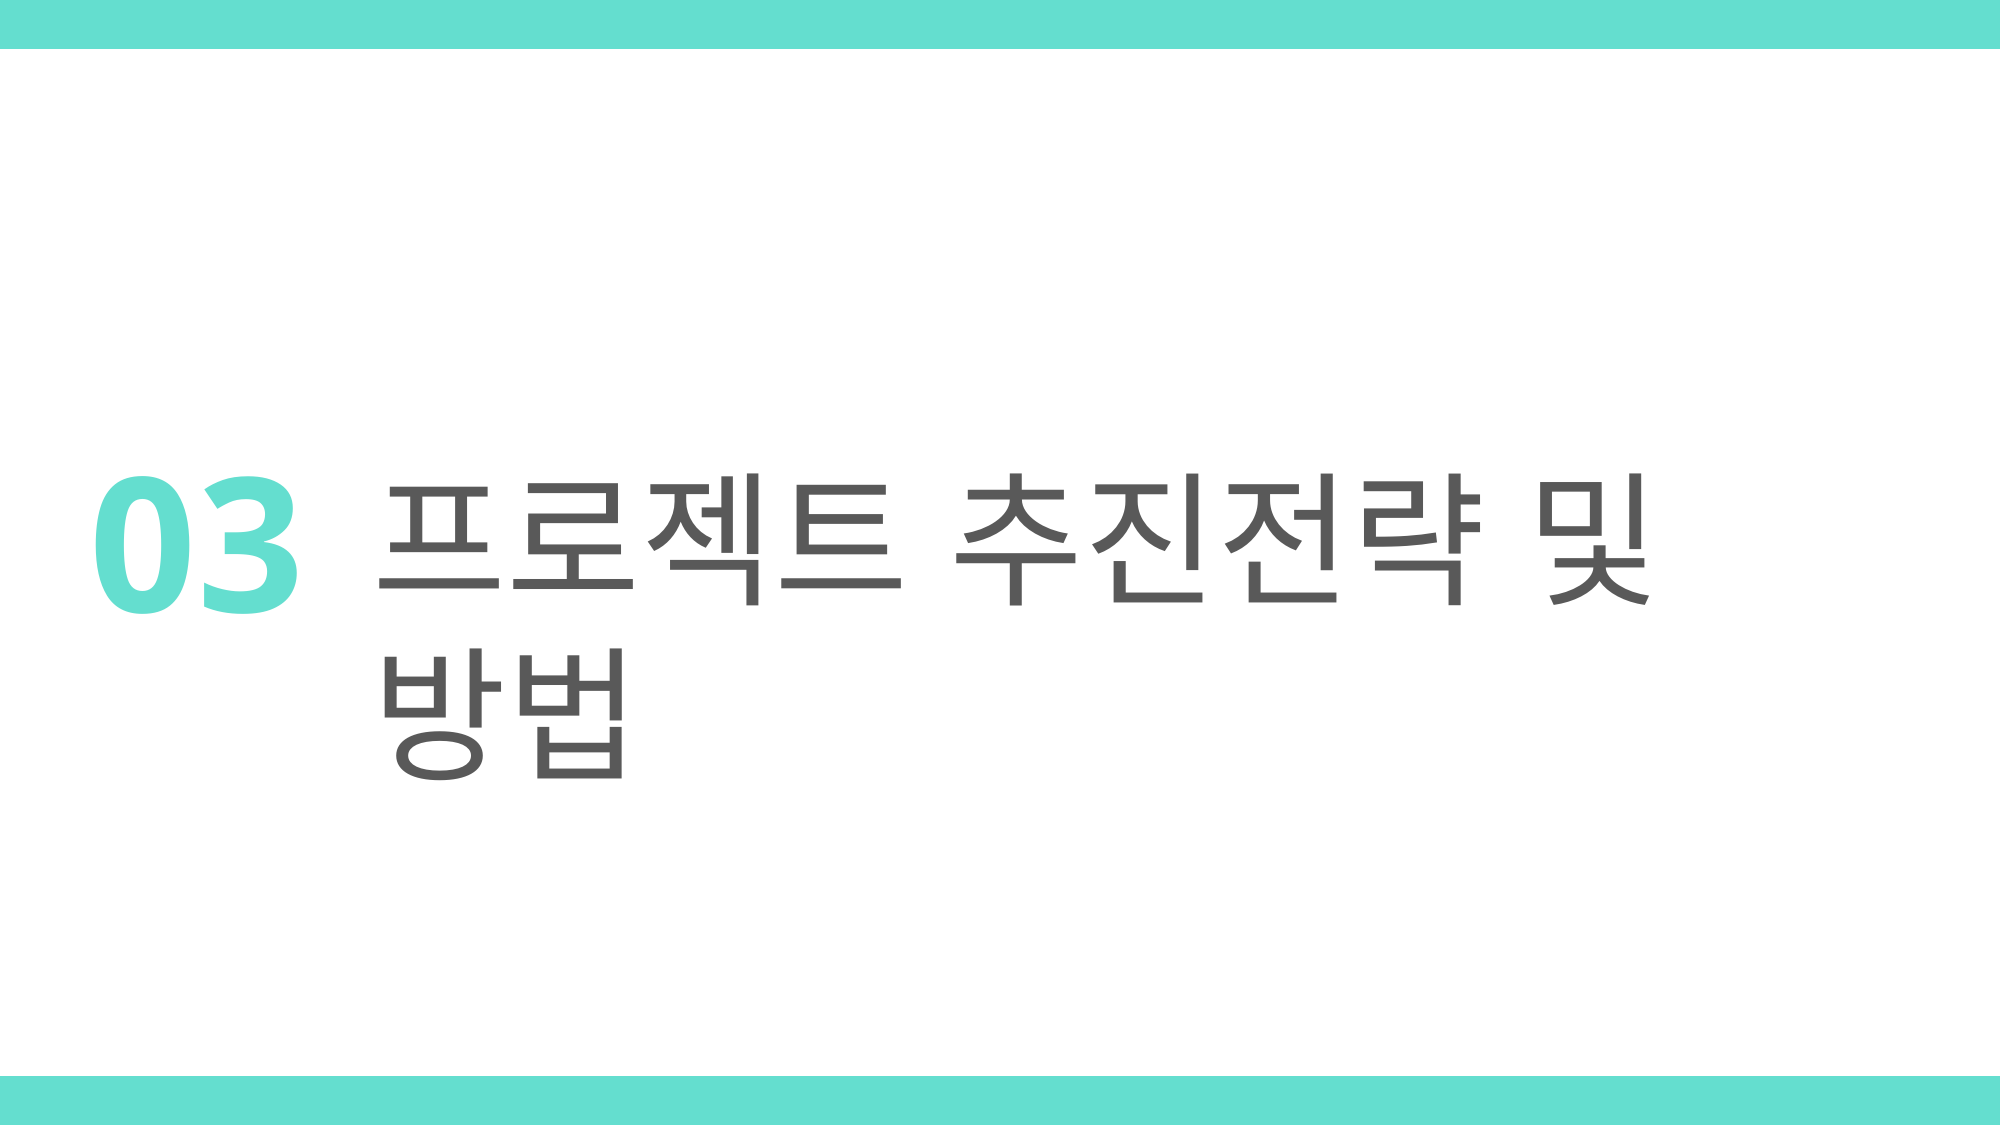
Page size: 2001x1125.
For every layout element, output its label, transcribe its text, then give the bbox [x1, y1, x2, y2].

text_box [0, 1075, 2000, 1125]
text_box 03 [74, 417, 358, 657]
text_box 프로젝트 추진전략 및 방법 [357, 441, 1899, 806]
text_box [0, 0, 2000, 50]
